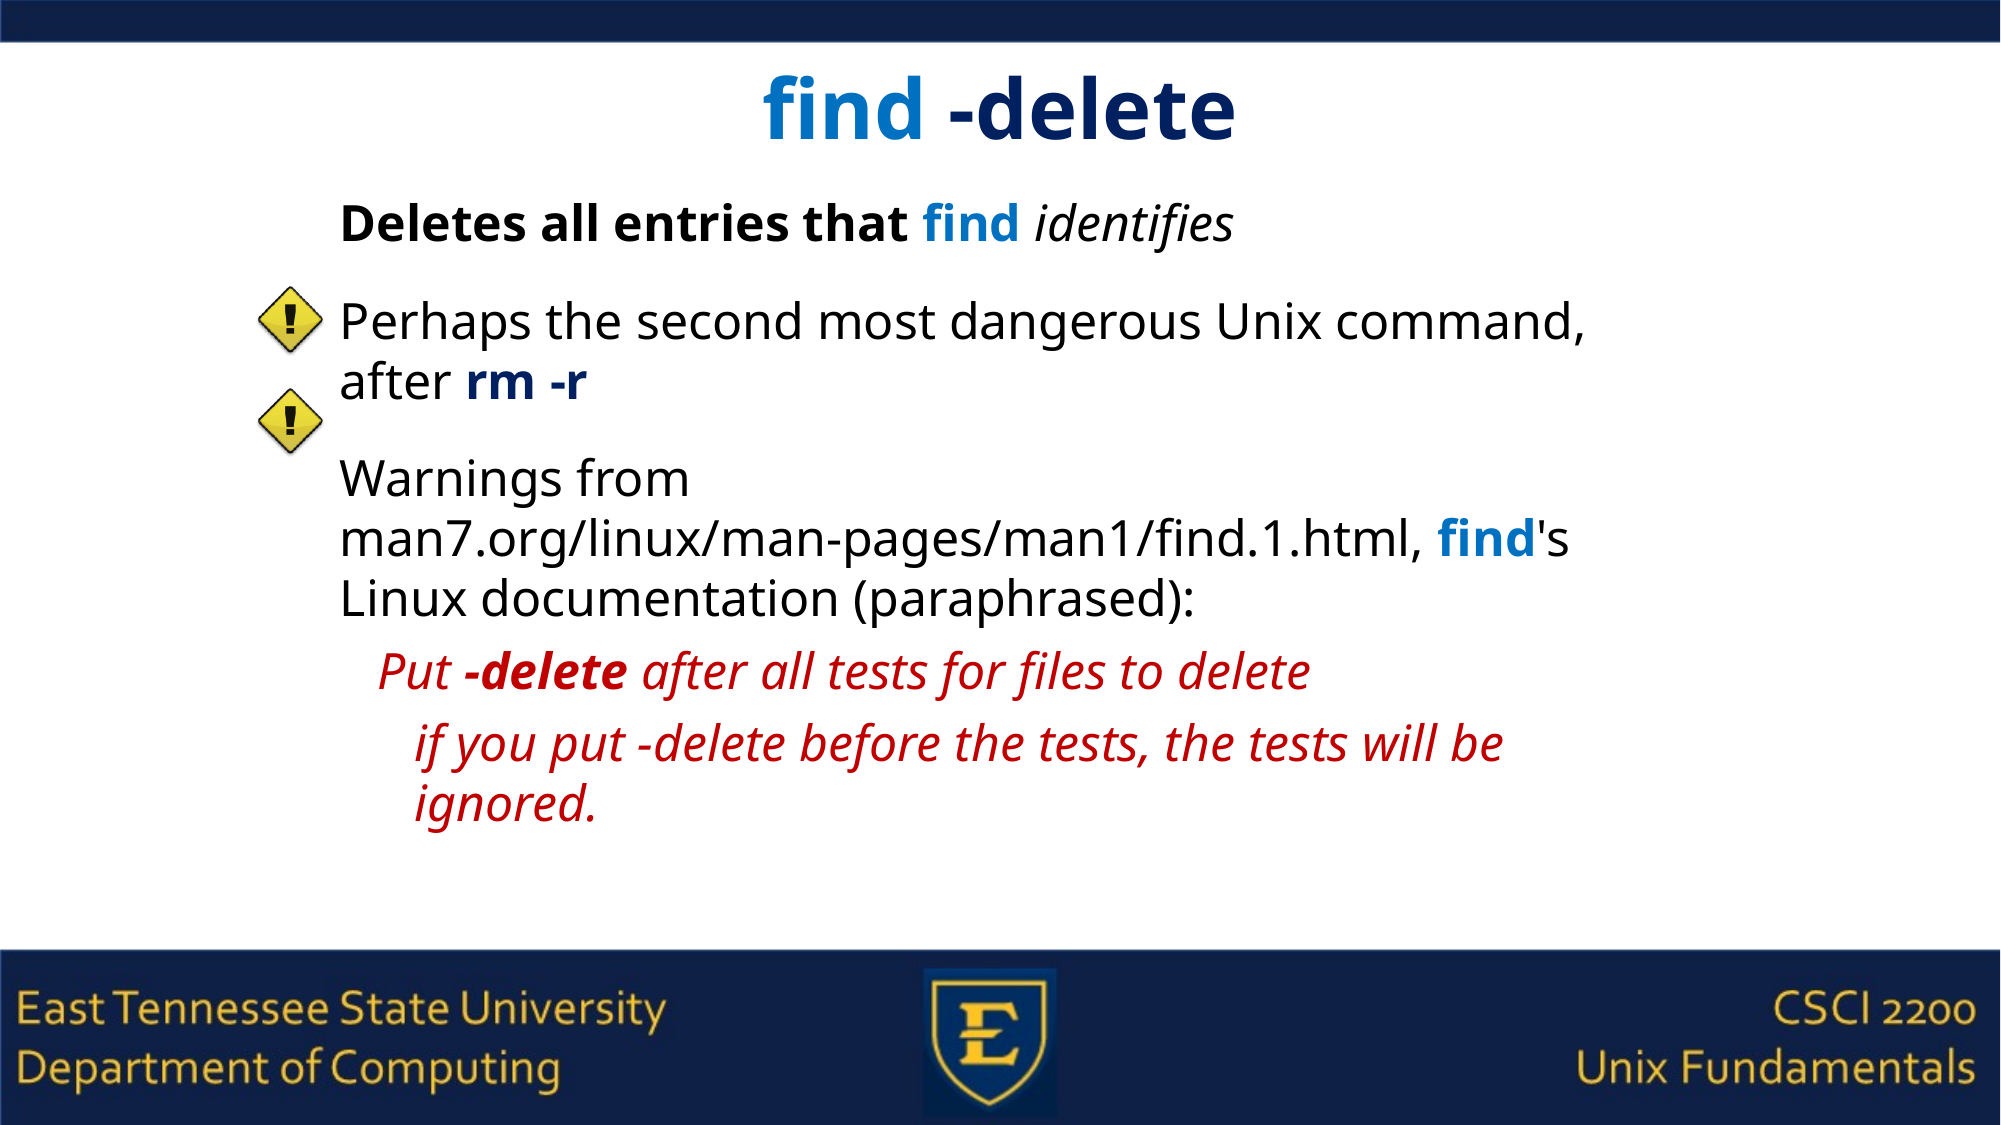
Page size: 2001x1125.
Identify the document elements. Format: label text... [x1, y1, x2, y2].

title find -delete [324, 45, 1675, 168]
picture [0, 0, 2001, 1125]
list Deletes all entries that find identifies Perhaps the second most dangerous Unix command, after rm -r Warnings from man7.org/linux/man-pages/man1/find.1.html, find's Linux documentation (paraphrased): Put -delete after all tests for files to delete if you put -delete before the tests, the tests will be ignored. [324, 184, 1675, 900]
